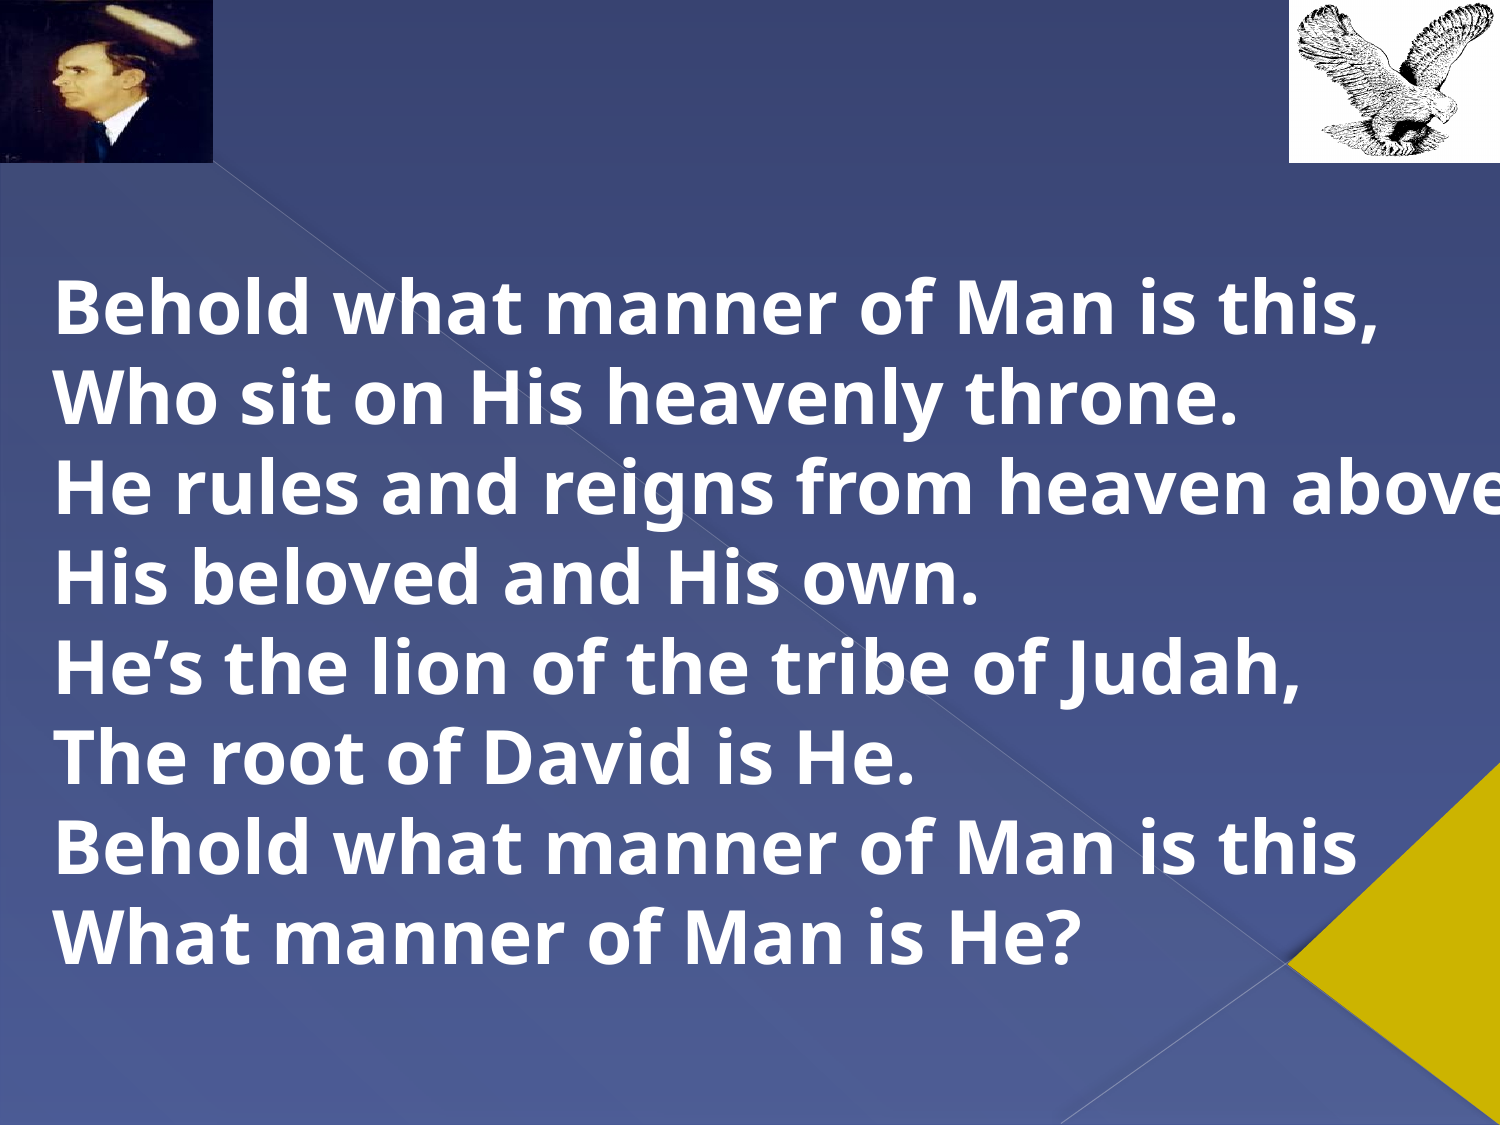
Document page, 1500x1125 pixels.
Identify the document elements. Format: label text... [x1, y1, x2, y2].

picture [1288, 0, 1500, 163]
text_box [1315, 988, 1500, 1125]
text_box Behold what manner of Man is this, Who sit on His heavenly throne. He rules and reigns from heaven above His beloved and His own. He’s the lion of the tribe of Judah, The root of David is He. Behold what manner of Man is this What manner of Man is He? [37, 162, 1500, 988]
picture [0, 0, 213, 163]
